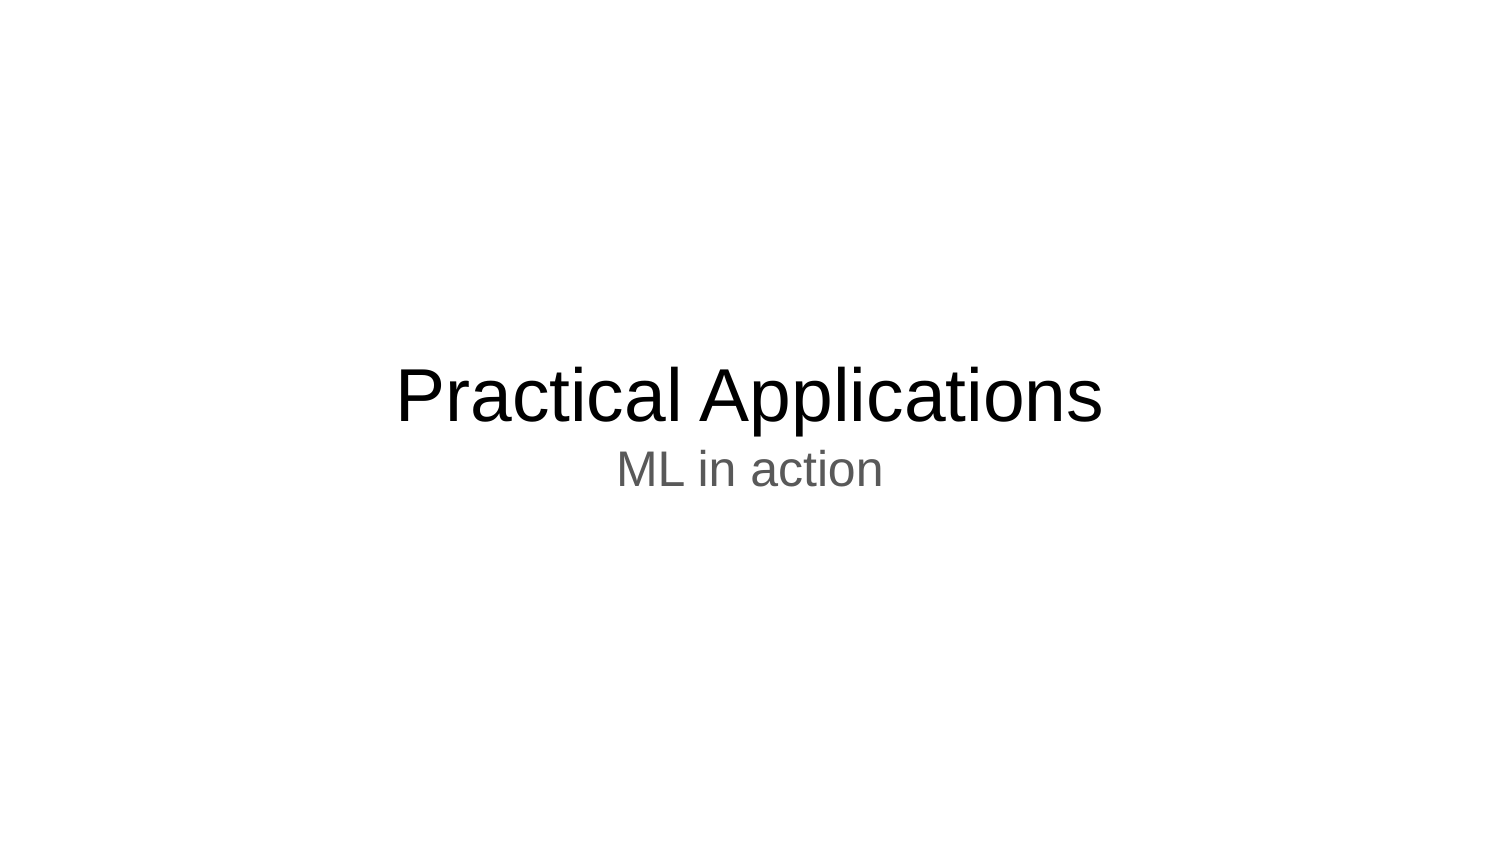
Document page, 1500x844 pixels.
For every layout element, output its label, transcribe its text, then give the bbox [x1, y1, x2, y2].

title Practical Applications ML in action [51, 352, 1449, 491]
